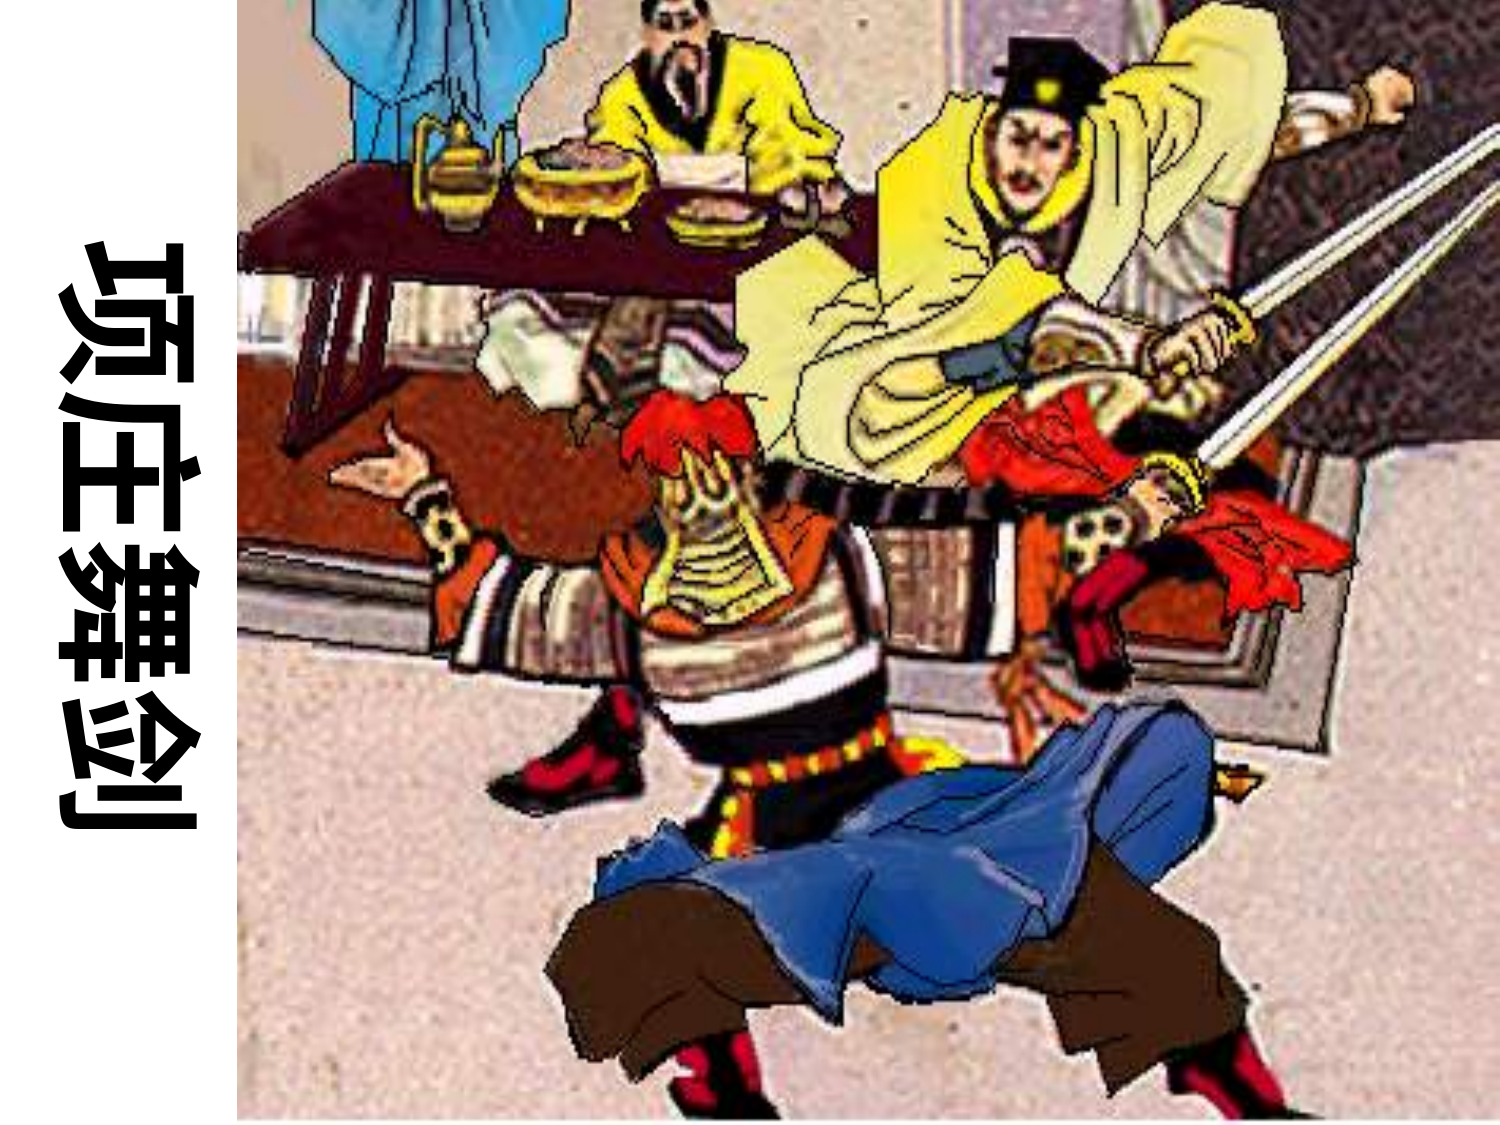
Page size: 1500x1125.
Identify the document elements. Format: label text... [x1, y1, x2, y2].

picture [237, 0, 1500, 1125]
text_box 项庄舞剑 [0, 79, 231, 1050]
